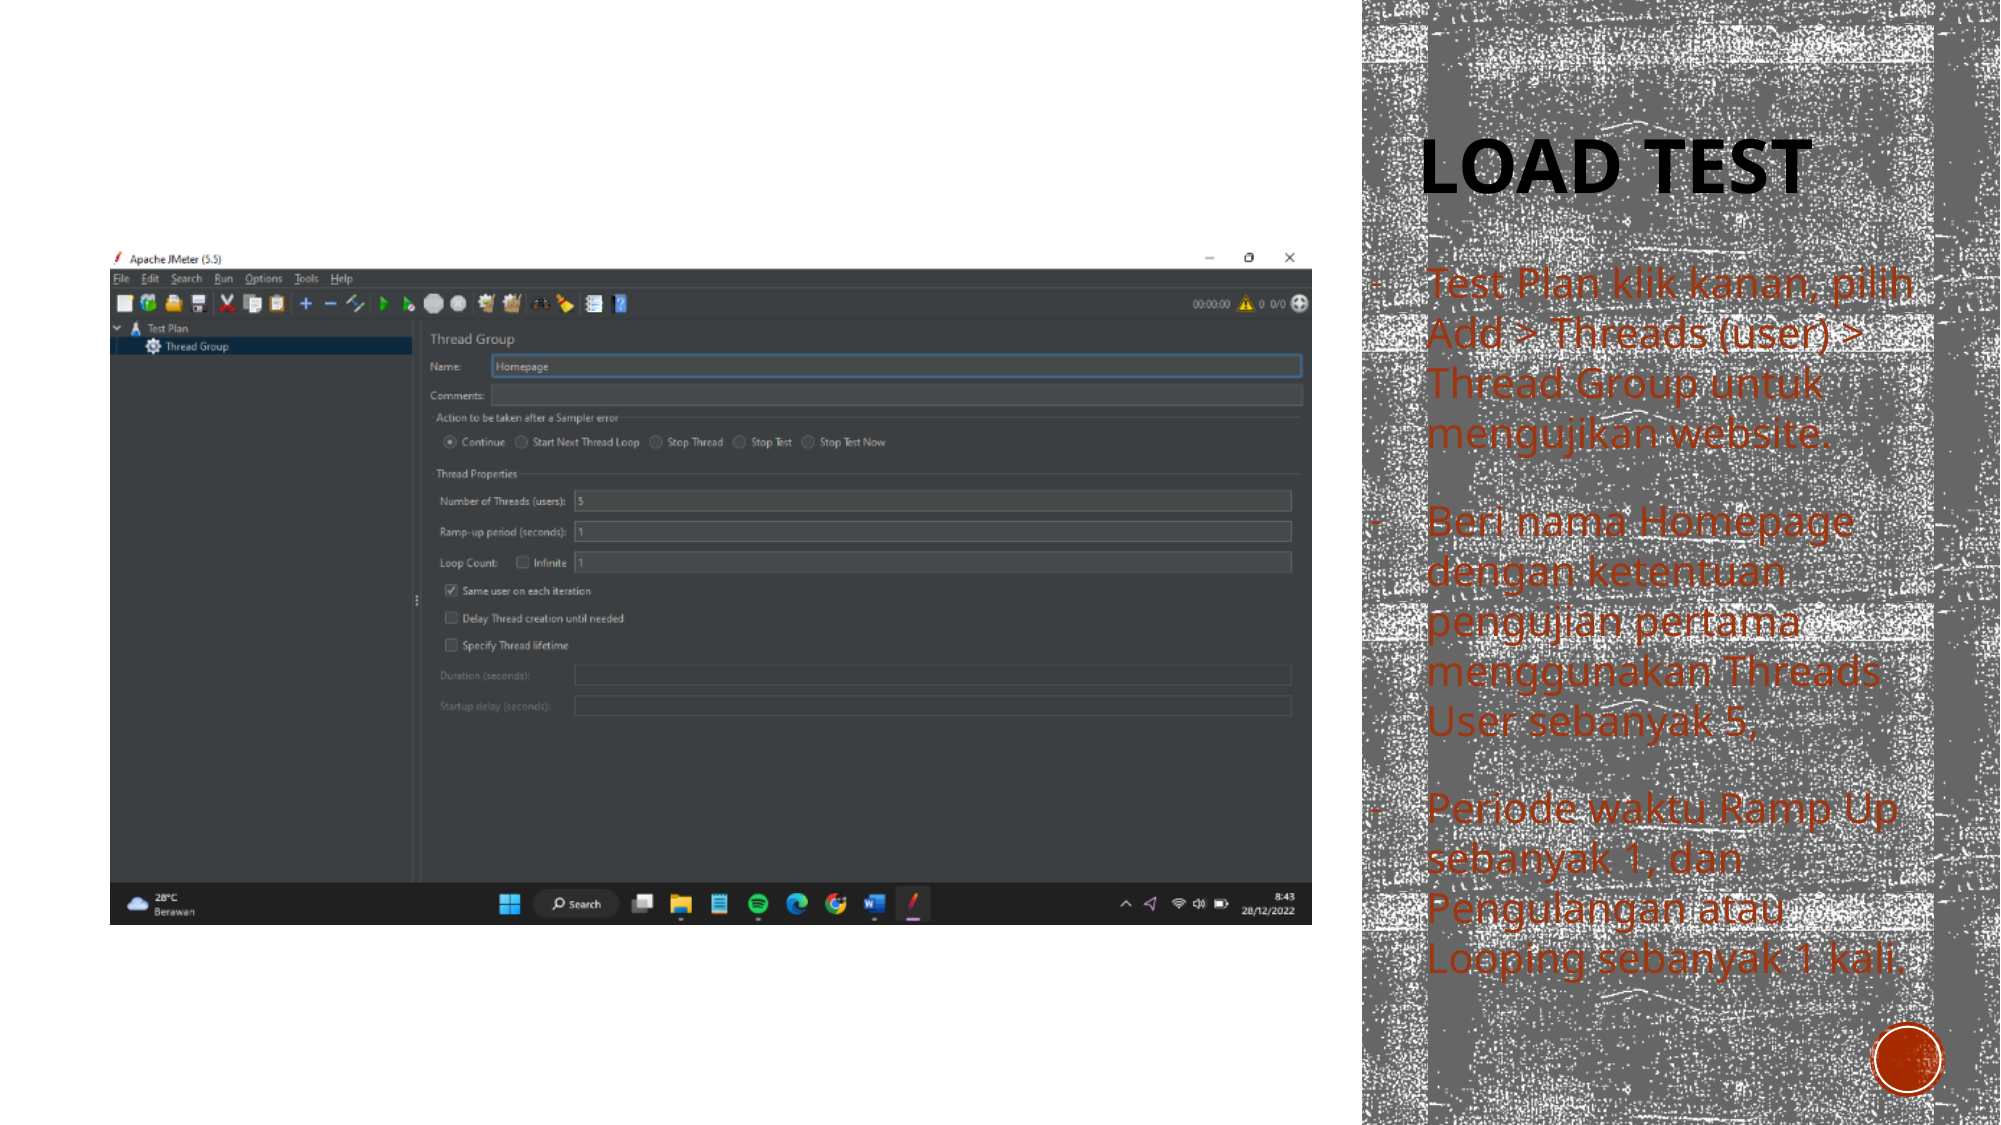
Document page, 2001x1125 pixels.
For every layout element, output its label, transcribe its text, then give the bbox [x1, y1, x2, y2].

list Hasil Pengujian Form Gambar Profile : [1362, 0, 2000, 1125]
list Test Plan klik kanan, pilih Add > Threads (user) > Thread Group untuk mengujikan website. Beri nama Homepage dengan ketentuan pengujian pertama menggunakan Threads User sebanyak 5, Periode waktu Ramp Up sebanyak 1, dan Pengulangan atau Looping sebanyak 1 kali. [1355, 249, 1968, 1054]
picture [110, 249, 1312, 925]
title Load test [1402, 71, 1920, 218]
